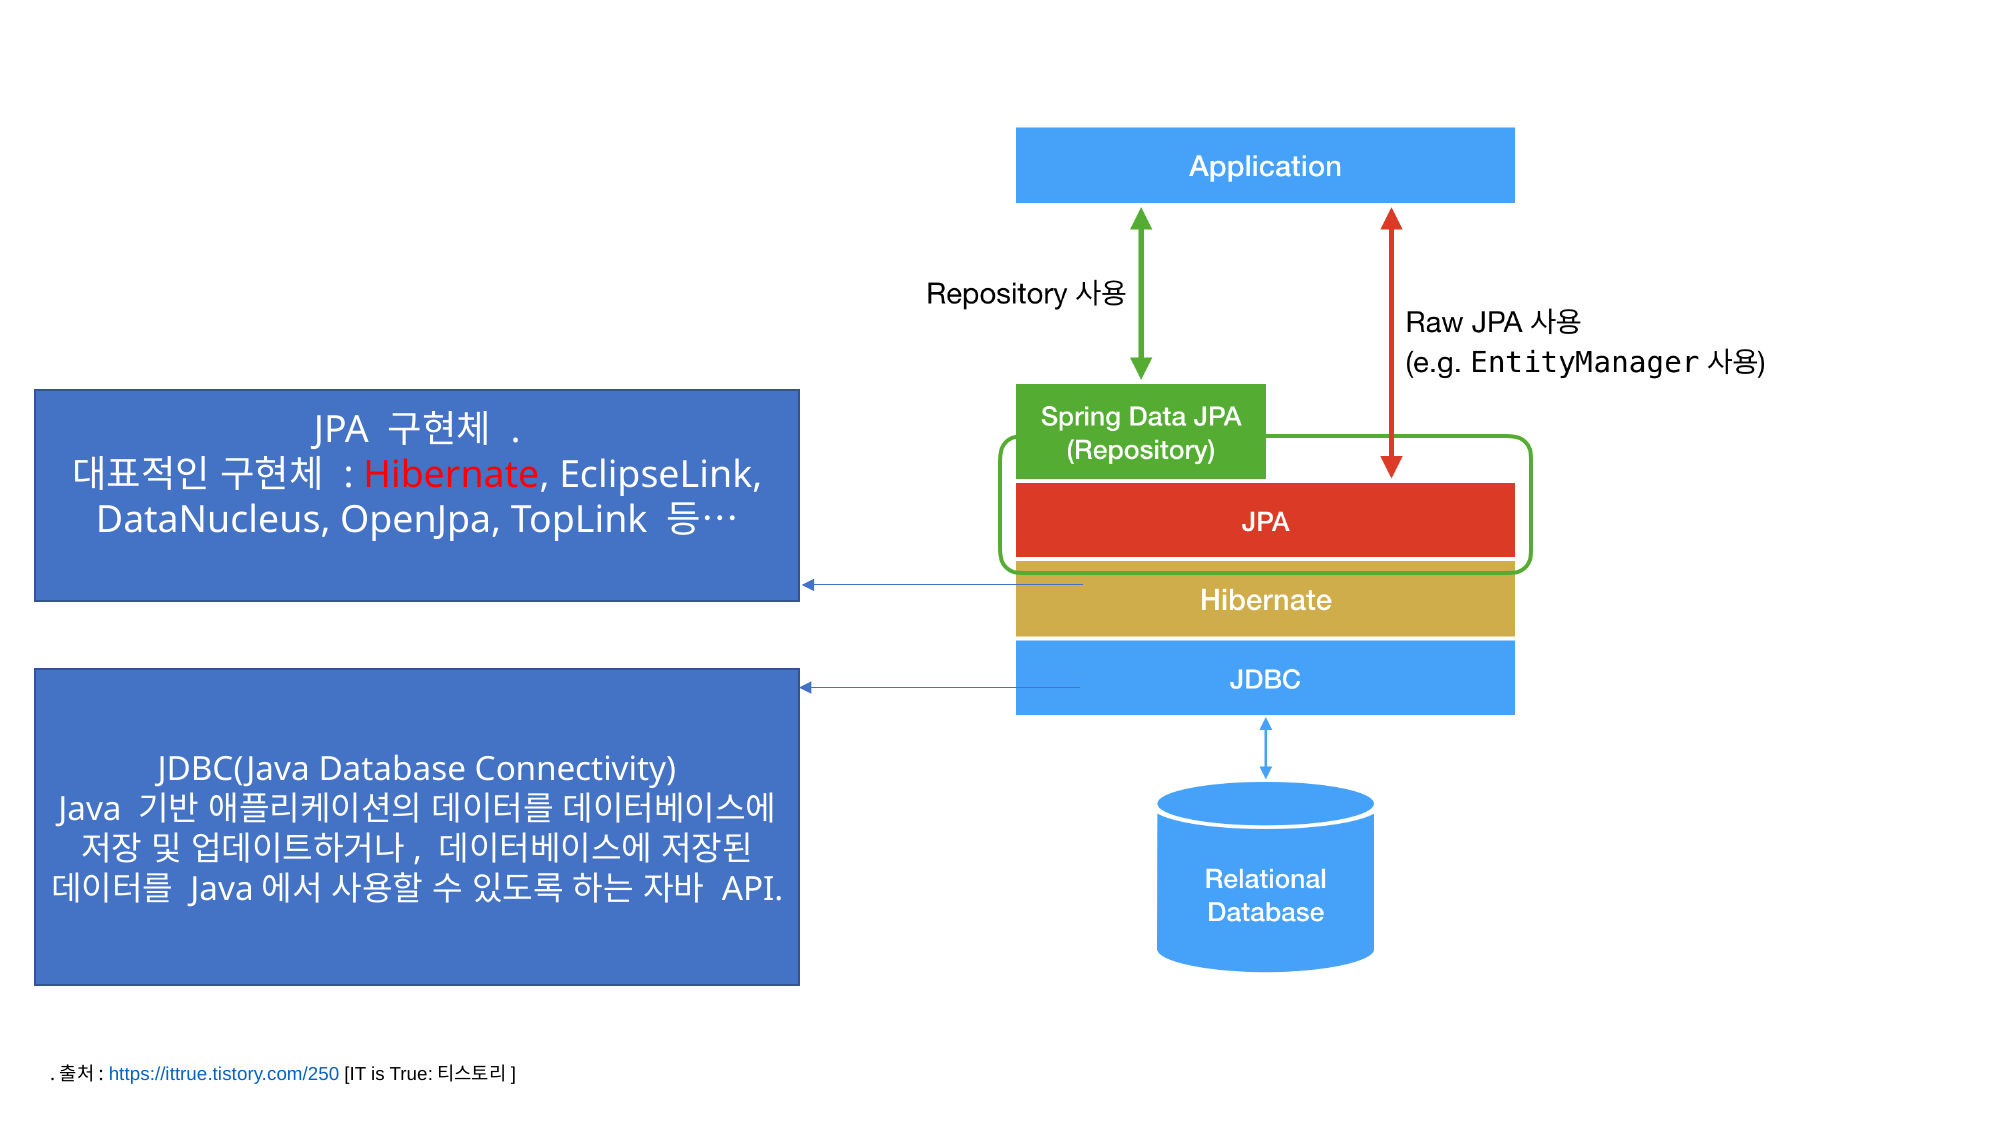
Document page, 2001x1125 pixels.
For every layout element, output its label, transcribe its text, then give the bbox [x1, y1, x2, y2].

picture [621, 112, 1947, 986]
text_box JPA 구현체 . 대표적인 구현체 : Hibernate, EclipseLink, DataNucleus, OpenJpa, TopLink 등… [34, 389, 621, 602]
text_box .출처: https://ittrue.tistory.com/250 [IT is True:티스토리] [35, 1053, 553, 1091]
text_box JDBC(Java Database Connectivity) Java 기반 애플리케이션의 데이터를 데이터베이스에 저장 및 업데이트하거나, 데이터베이스에 저장된 데이터를 Java에서 사용할 수 있도록 하는 자바 API. [34, 668, 621, 986]
